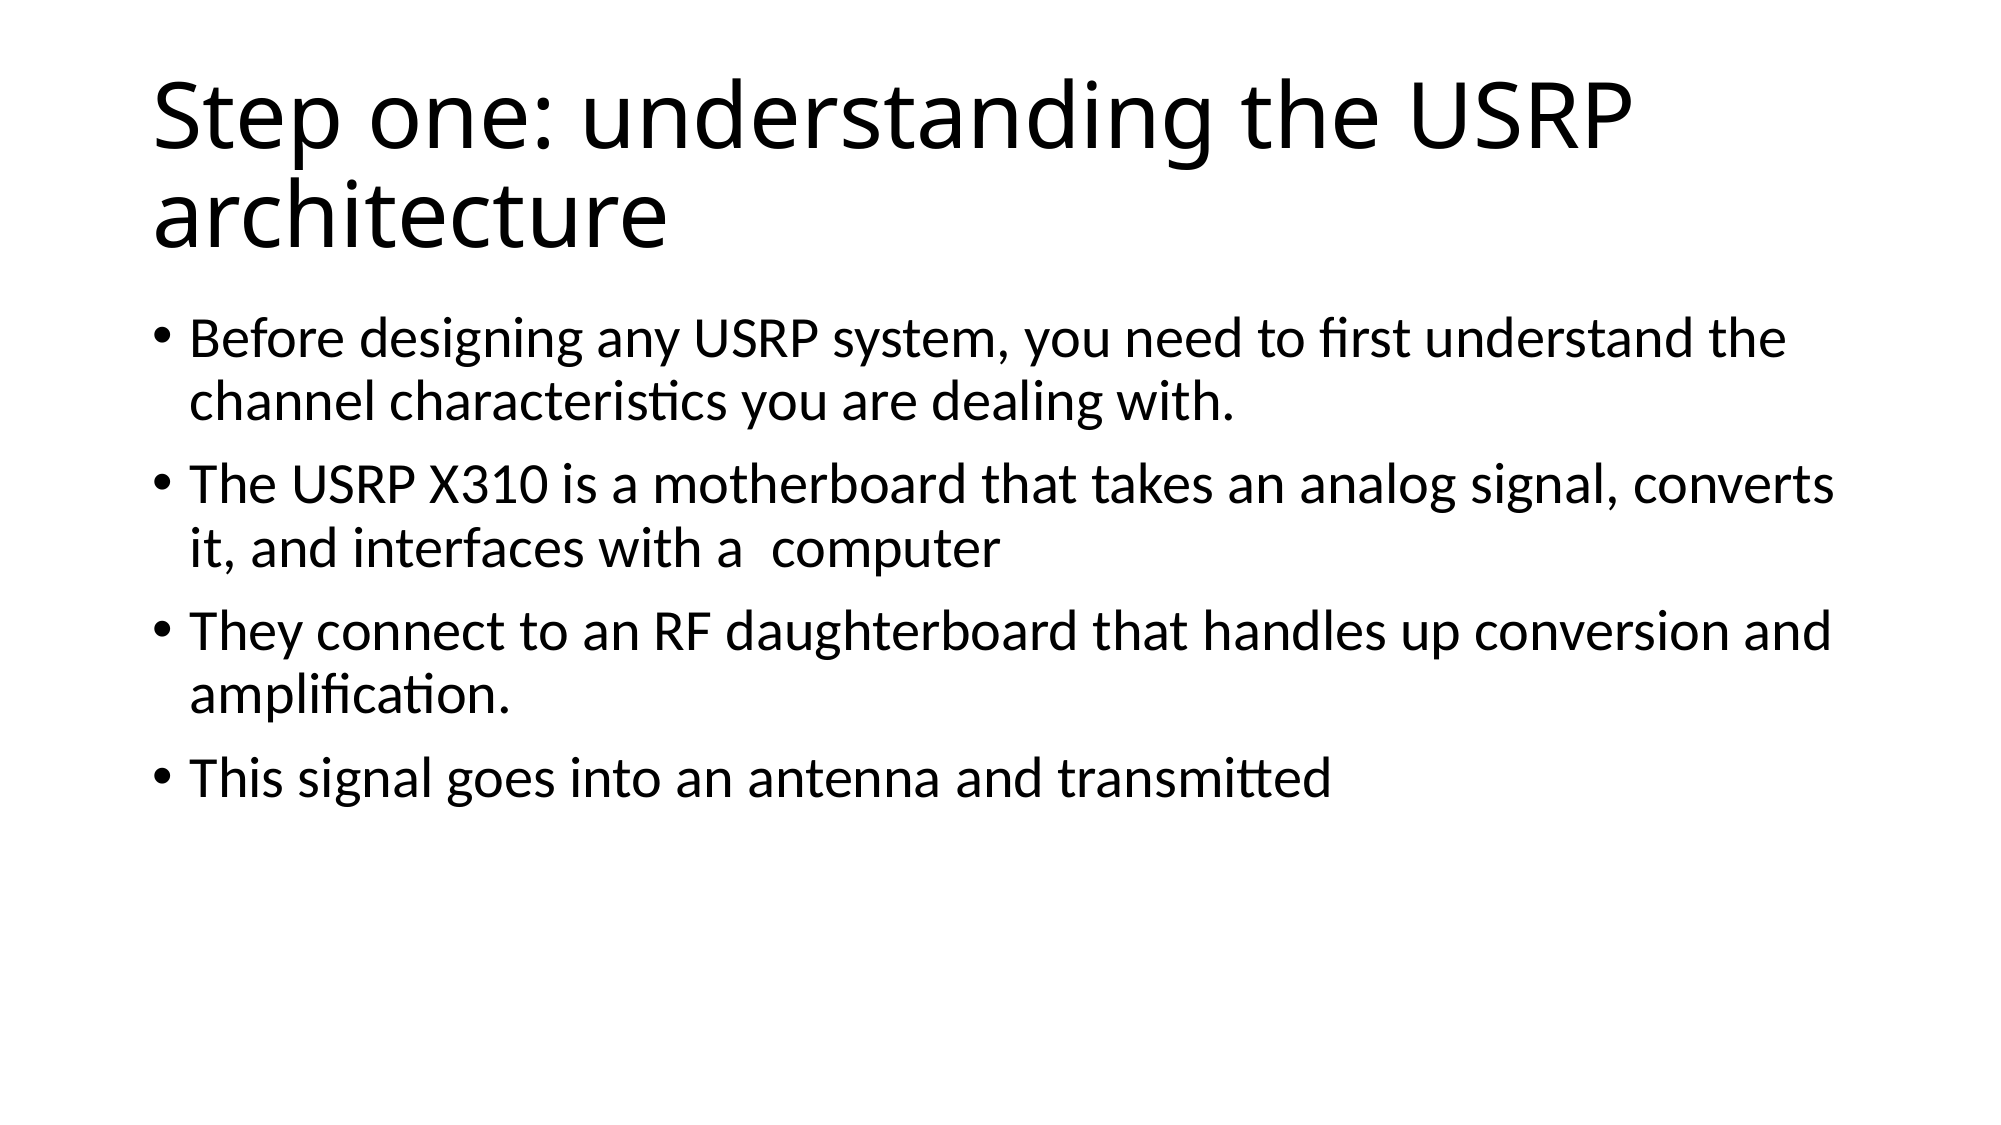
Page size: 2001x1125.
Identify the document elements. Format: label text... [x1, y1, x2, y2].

list Before designing any USRP system, you need to first understand the channel characteristics you are dealing with. The USRP X310 is a motherboard that takes an analog signal, converts it, and interfaces with a computer They connect to an RF daughterboard that handles up conversion and amplification. This signal goes into an antenna and transmitted [137, 299, 1863, 1014]
title Step one: understanding the USRP architecture [137, 59, 1863, 278]
